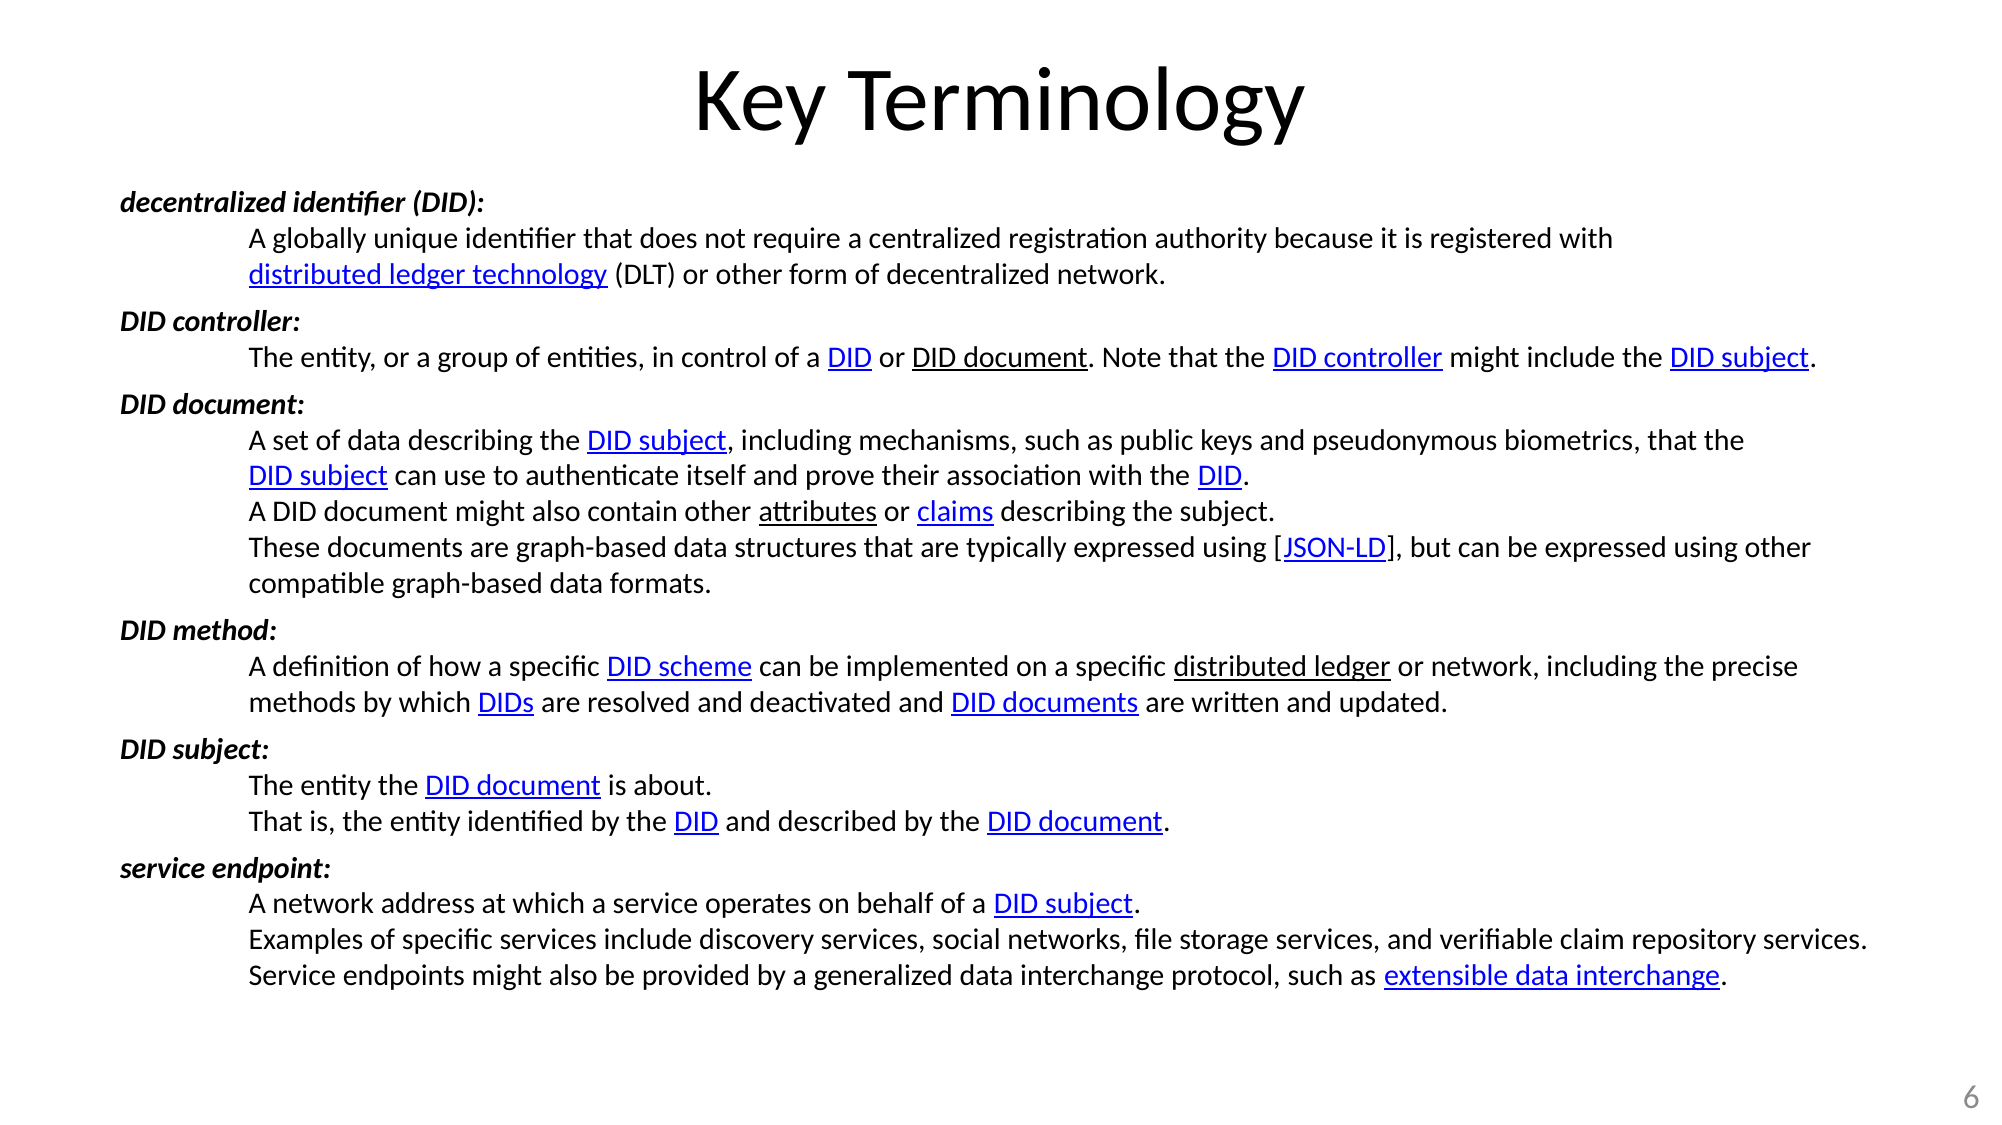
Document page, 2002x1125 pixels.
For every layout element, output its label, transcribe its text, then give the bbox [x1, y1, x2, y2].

slide_number 6 [1532, 1065, 2000, 1125]
list decentralized identifier (DID): A globally unique identifier that does not require a centralized registration authority because it is registered with distributed ledger technology (DLT) or other form of decentralized network. DID controller: The entity, or a group of entities, in control of a DID or DID document. Note that the DID controller might include the DID subject. DID document: A set of data describing the DID subject, including mechanisms, such as public keys and pseudonymous biometrics, that the DID subject can use to authenticate itself and prove their association with the DID. A DID document might also contain other attributes or claims describing the subject. These documents are graph-based data structures that are typically expressed using [JSON-LD], but can be expressed using other compatible graph-based data formats. DID method: A definition of how a specific DID scheme can be implemented on a specific distributed ledger or network, including the precise methods by which DIDs are resolved and deactivated and DID documents are written and updated. DID subject: The entity the DID document is about. That is, the entity identified by the DID and described by the DID document. service endpoint: A network address at which a service operates on behalf of a DID subject. Examples of specific services include discovery services, social networks, file storage services, and verifiable claim repository services. Service endpoints might also be provided by a generalized data interchange protocol, such as extensible data interchange. [100, 172, 1901, 1047]
title Key Terminology [0, 0, 2001, 188]
